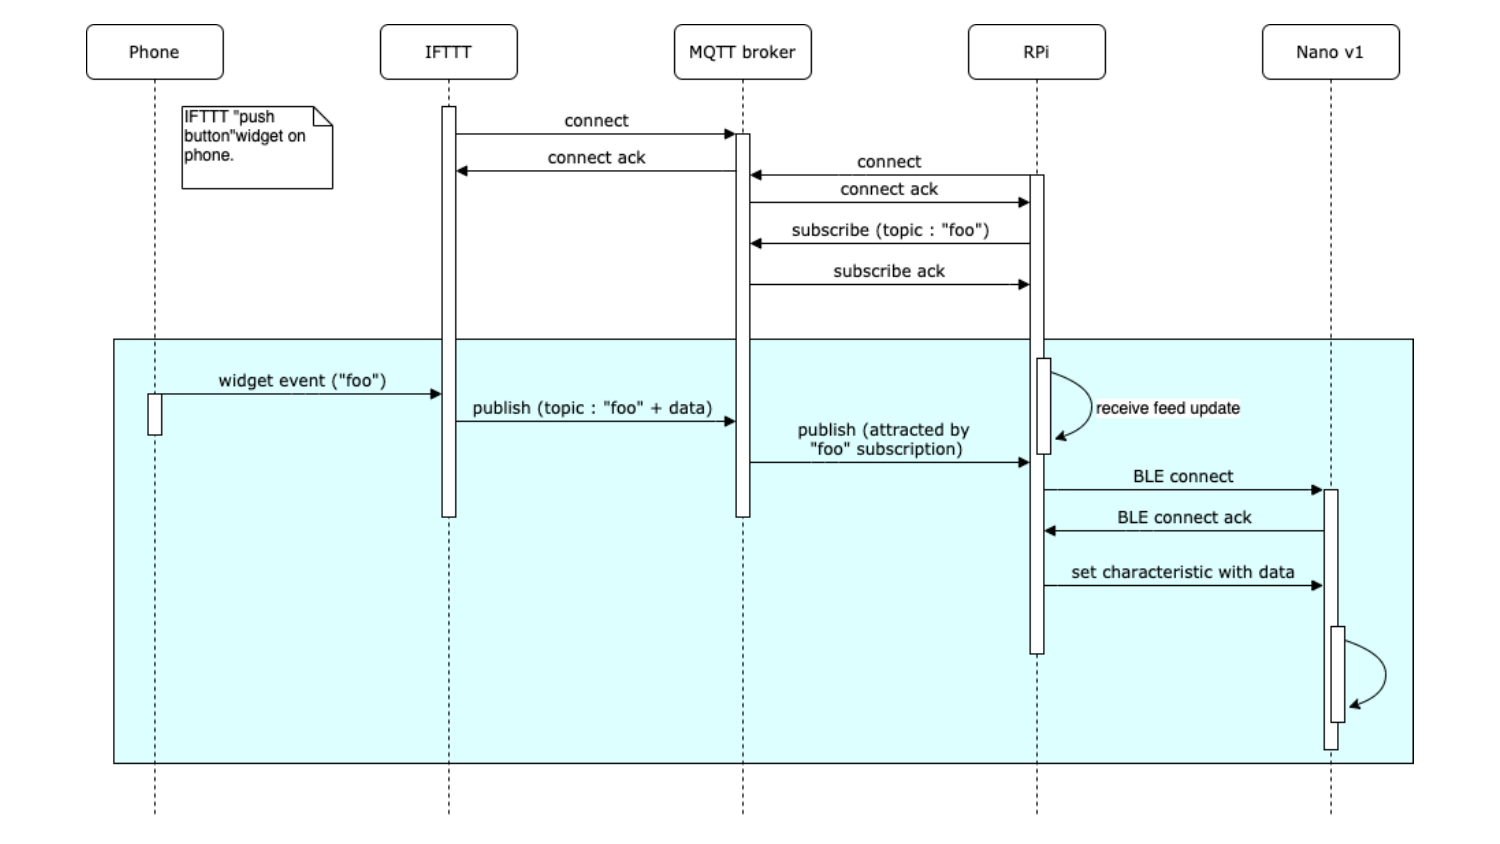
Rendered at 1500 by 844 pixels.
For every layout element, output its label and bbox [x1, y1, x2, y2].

picture [86, 24, 1414, 819]
